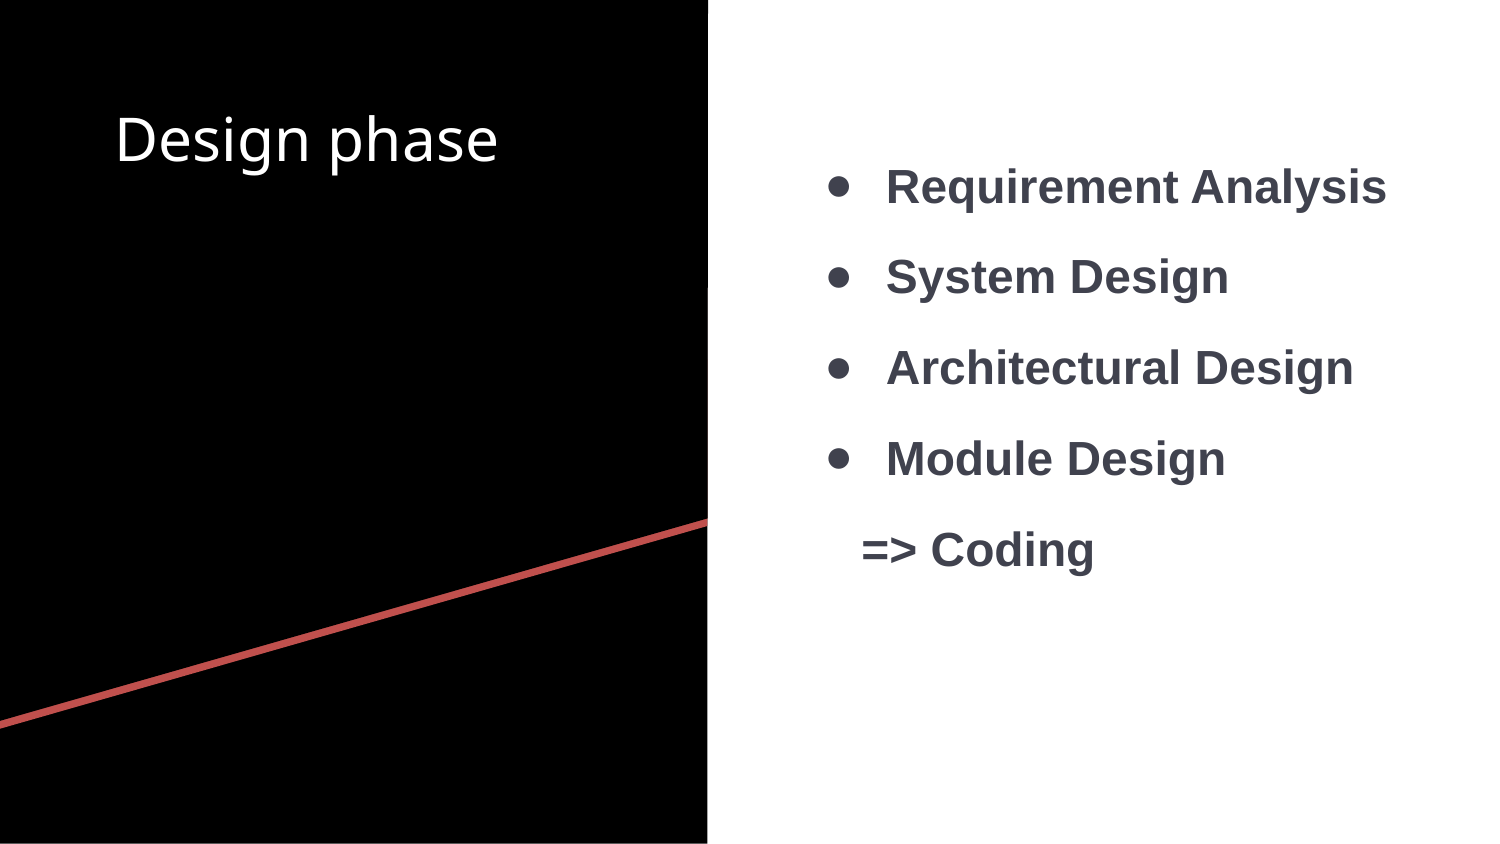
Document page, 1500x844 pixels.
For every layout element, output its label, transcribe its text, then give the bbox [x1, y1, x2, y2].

text_box Design phase [99, 85, 609, 282]
text_box Requirement Analysis System Design Architectural Design Module Design => Coding [758, 106, 1442, 780]
